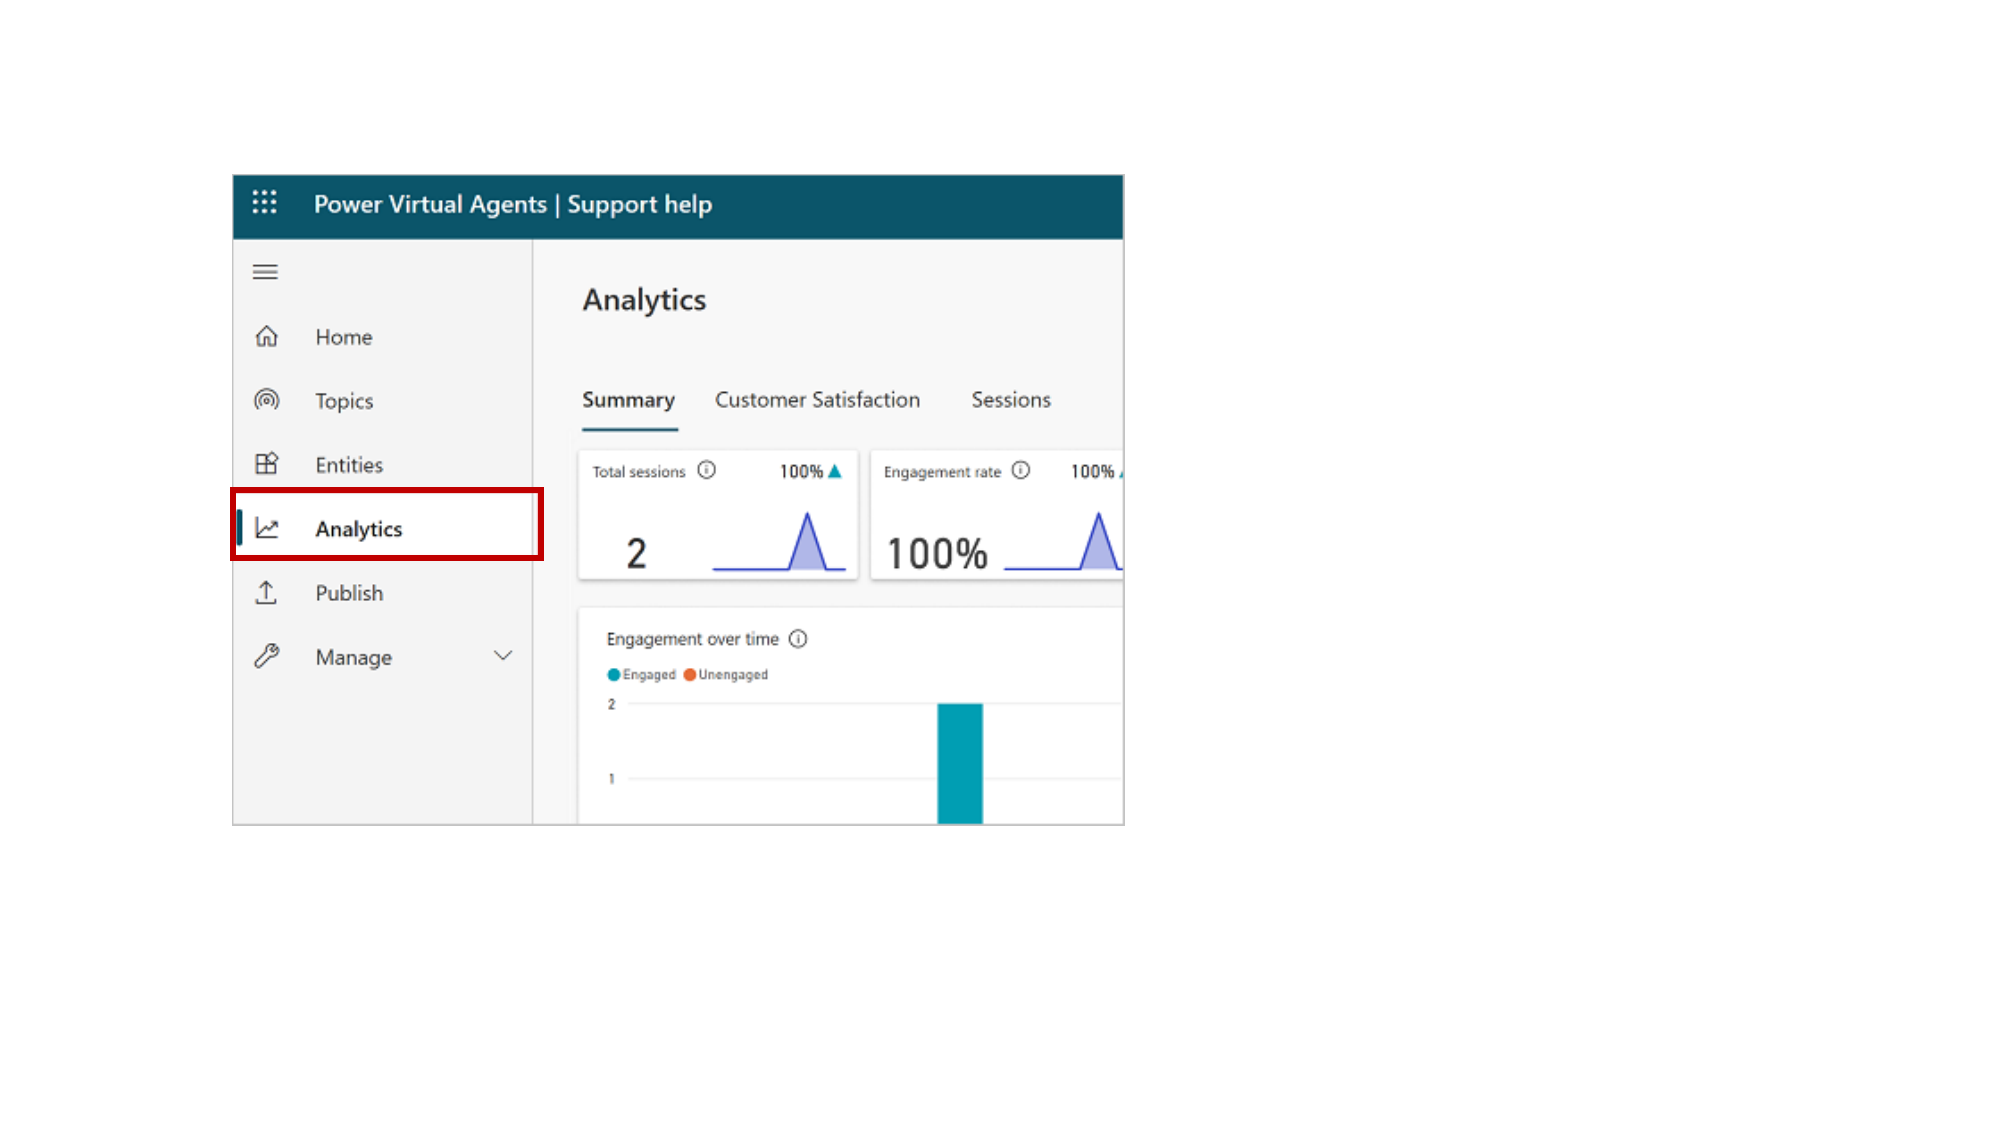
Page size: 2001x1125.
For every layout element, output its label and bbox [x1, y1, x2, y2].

picture [232, 174, 1125, 826]
